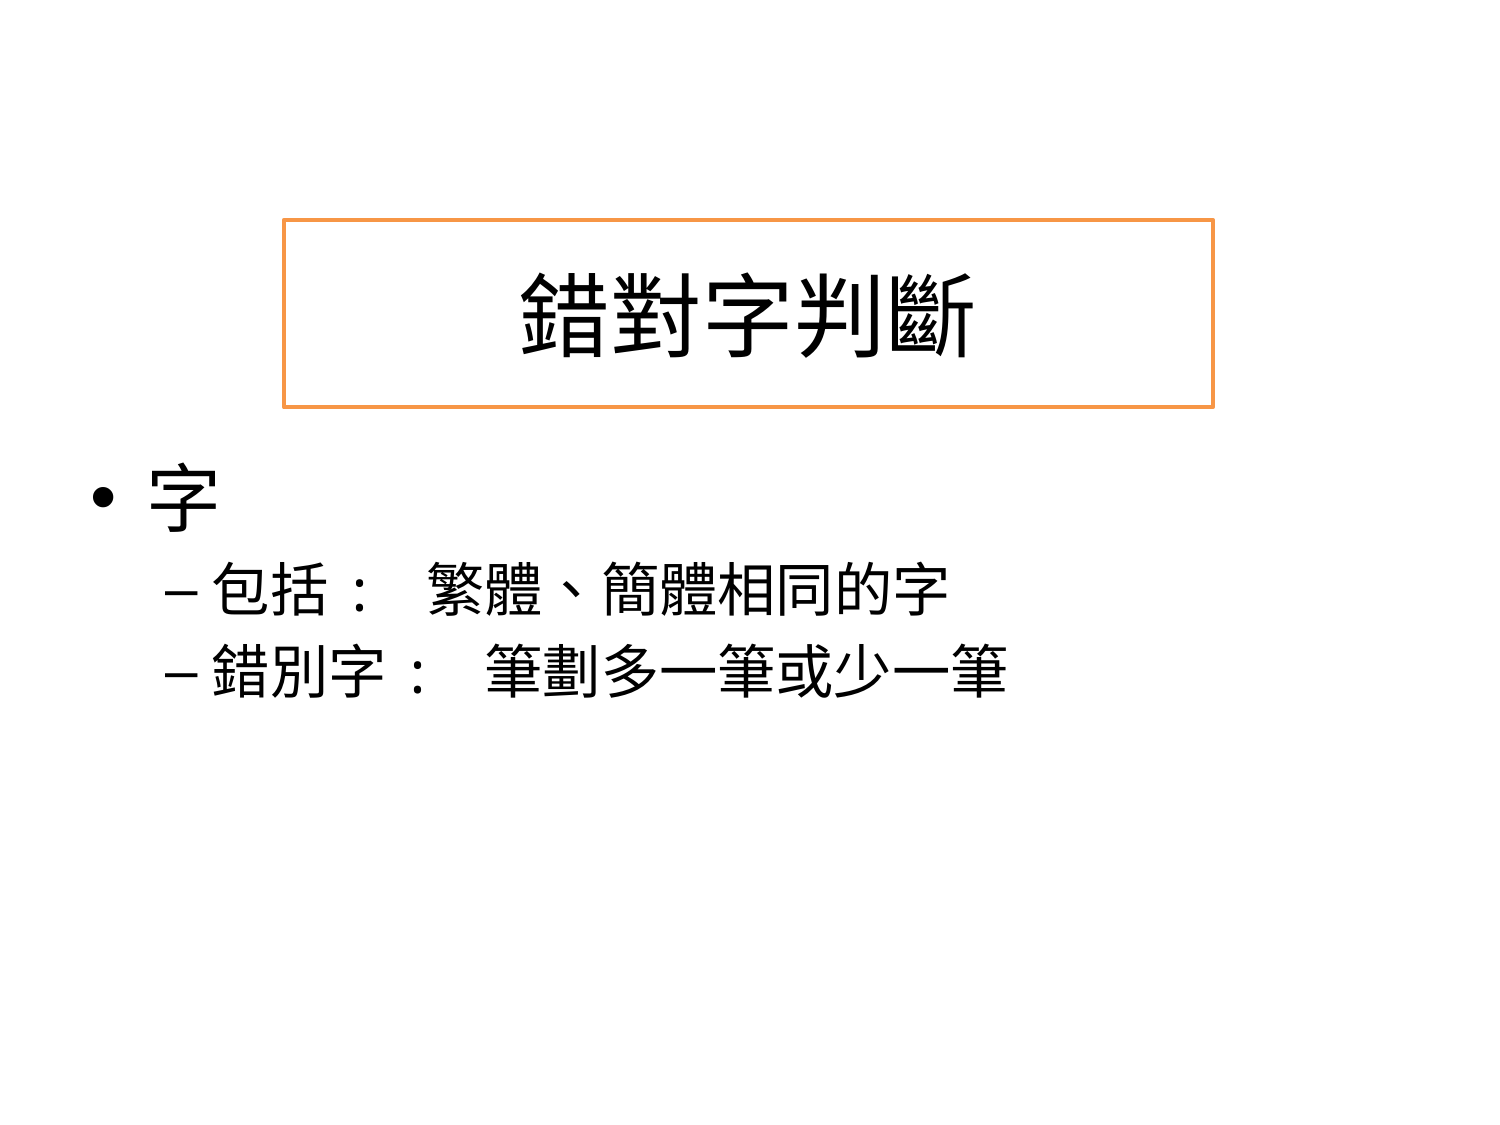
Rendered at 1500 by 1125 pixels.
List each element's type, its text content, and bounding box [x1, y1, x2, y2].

list 字 包括: 繁體、簡體相同的字 錯別字: 筆劃多一筆或少一筆 [75, 444, 1425, 752]
title 錯對字判斷 [282, 218, 1215, 409]
